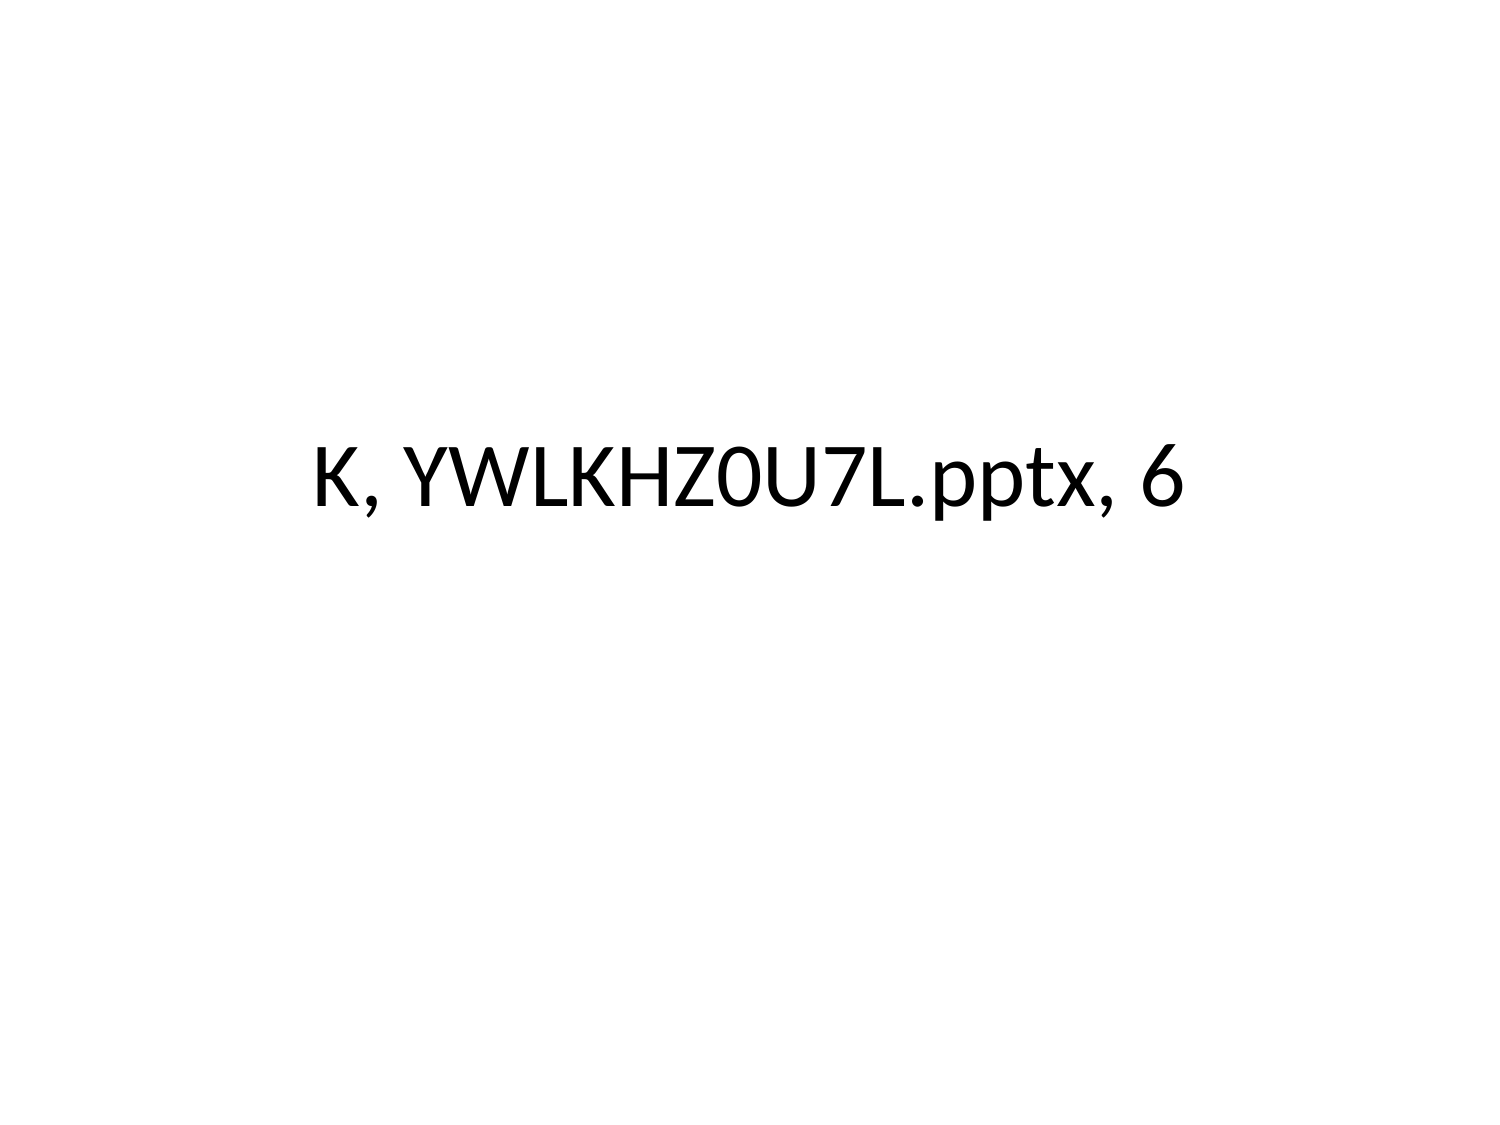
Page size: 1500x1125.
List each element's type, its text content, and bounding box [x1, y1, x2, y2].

title K, YWLKHZ0U7L.pptx, 6 [112, 349, 1388, 591]
